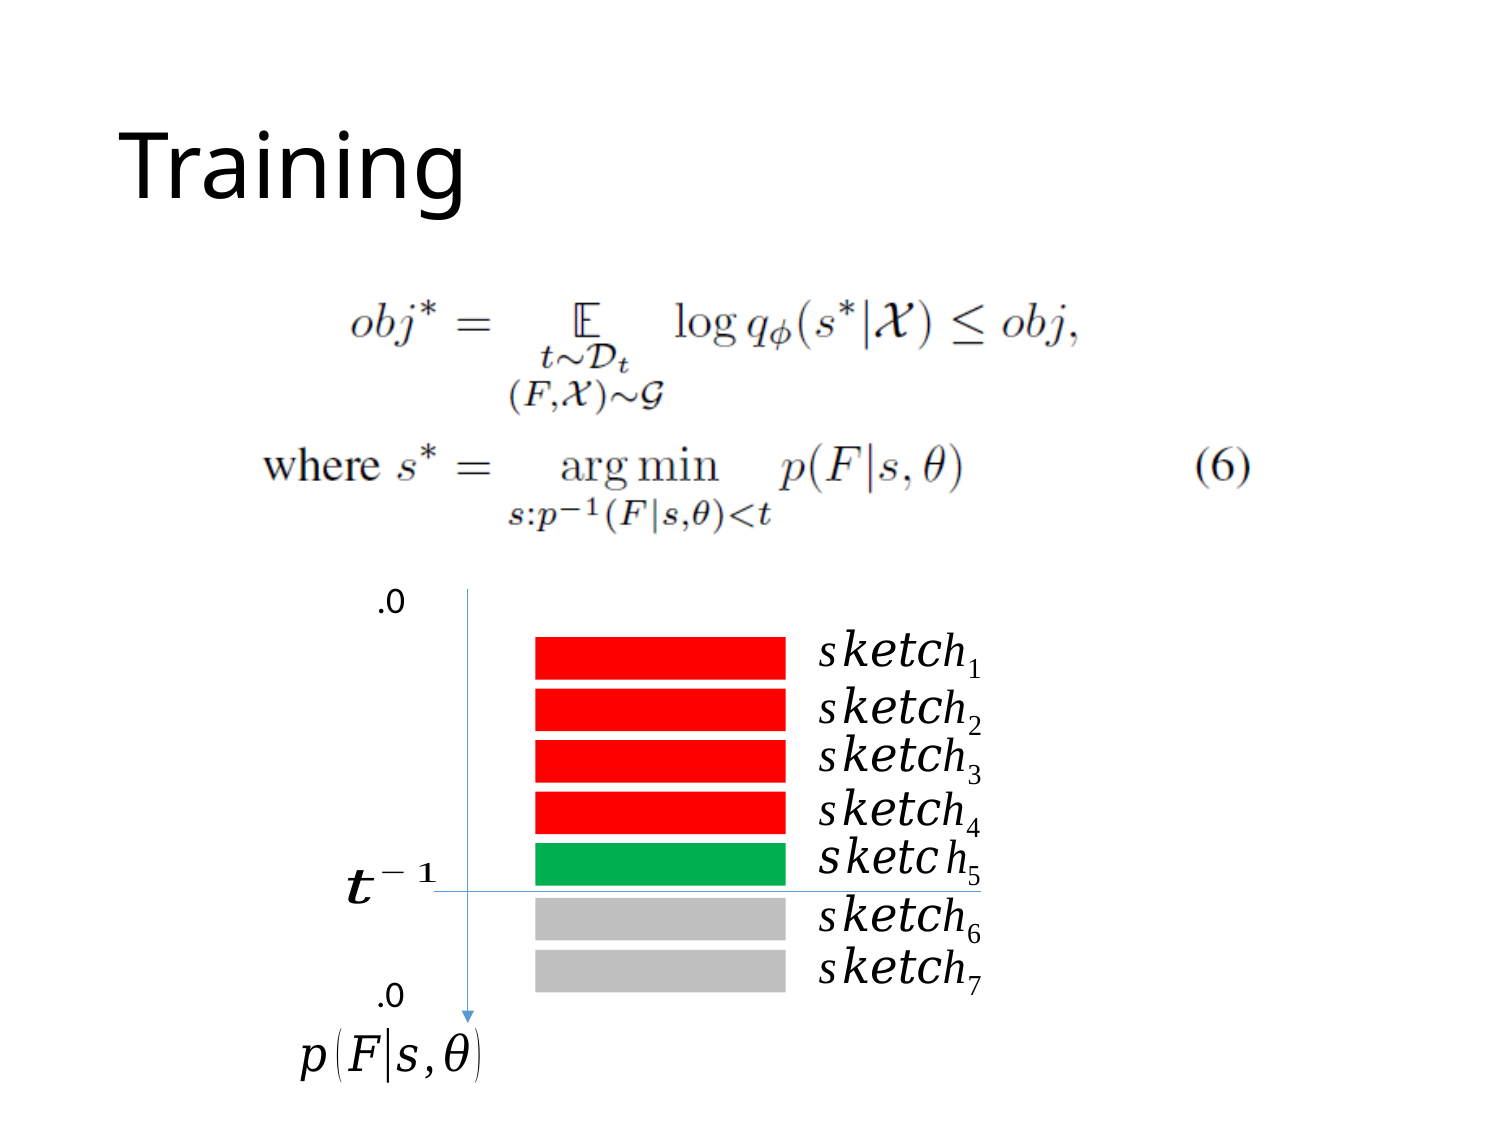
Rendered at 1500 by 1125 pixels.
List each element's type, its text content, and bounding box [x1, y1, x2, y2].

text_box [534, 949, 787, 993]
text_box [534, 739, 787, 784]
text_box [534, 688, 787, 732]
text_box [534, 897, 787, 941]
text_box [534, 842, 787, 887]
title Training [103, 59, 1397, 278]
picture [227, 277, 1272, 542]
text_box [534, 790, 787, 835]
text_box [534, 636, 787, 681]
